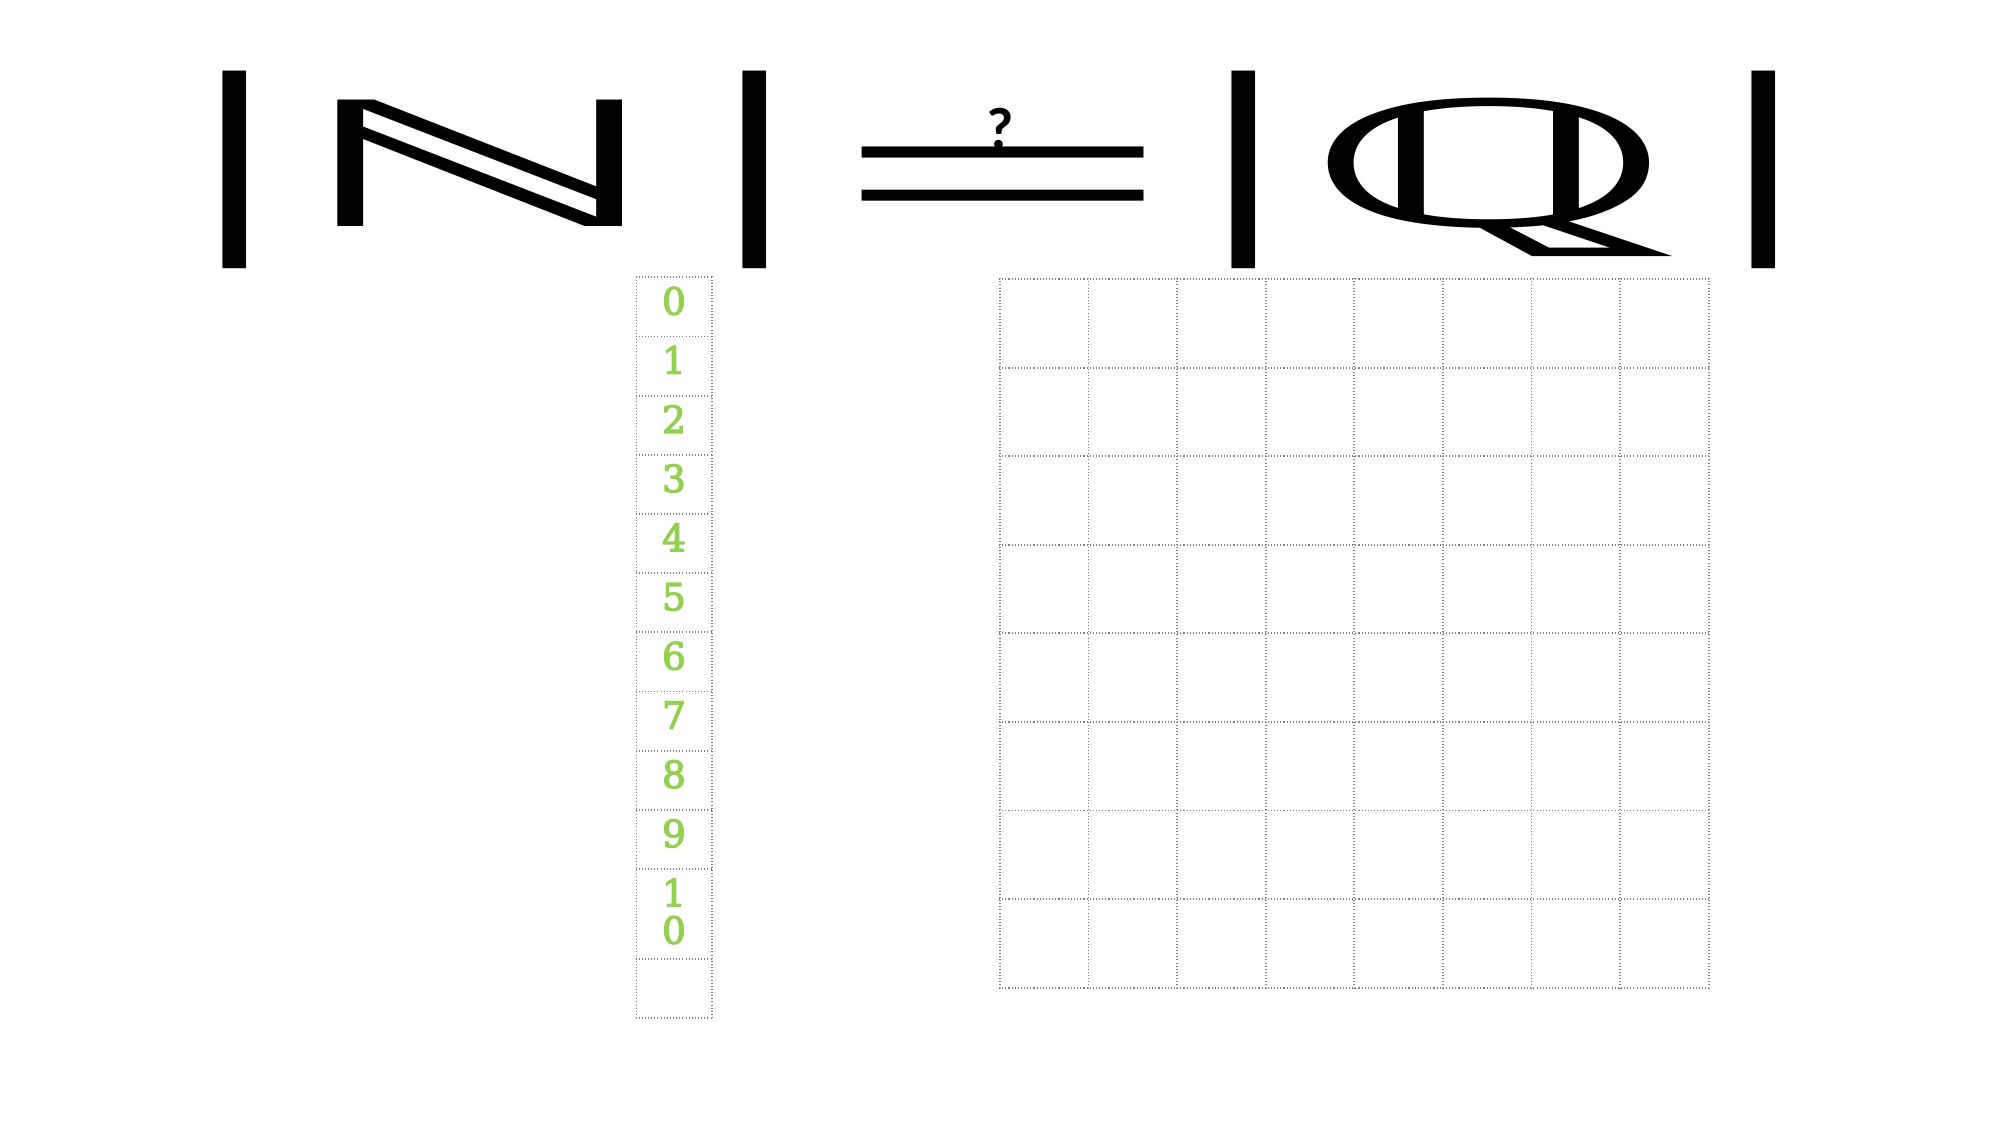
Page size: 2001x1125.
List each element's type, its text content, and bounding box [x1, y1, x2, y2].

text_box ? [971, 82, 1029, 168]
